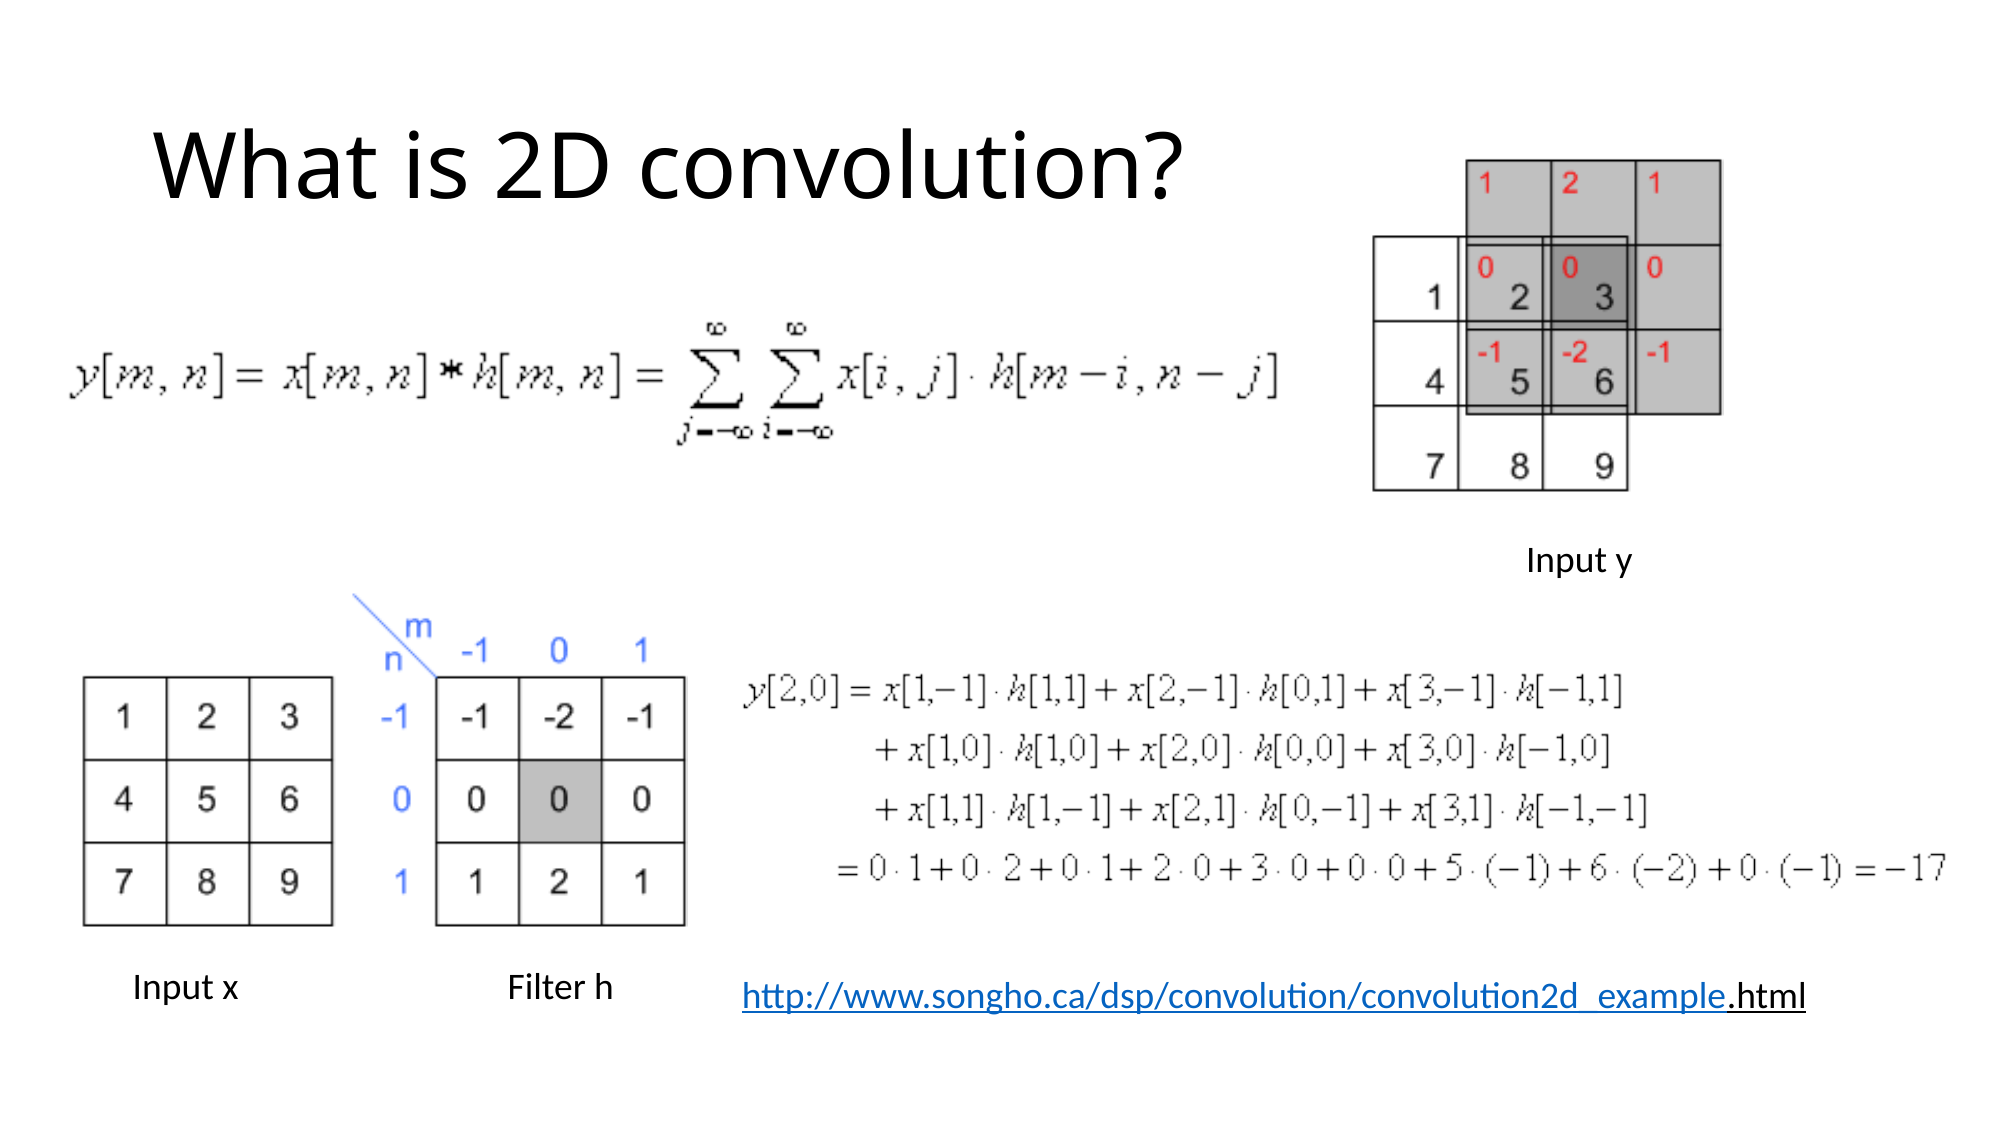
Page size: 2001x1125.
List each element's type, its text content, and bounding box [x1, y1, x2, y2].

picture [738, 667, 1956, 900]
text_box http://www.songho.ca/dsp/convolution/convolution2d_example.html [727, 963, 1924, 1023]
picture [1371, 141, 1724, 495]
picture [64, 300, 1288, 457]
text_box Filter h [492, 954, 630, 1015]
text_box Input x [117, 954, 254, 1015]
title What is 2D convolution? [137, 59, 1863, 278]
picture [40, 590, 688, 929]
text_box Input y [1511, 527, 1648, 588]
